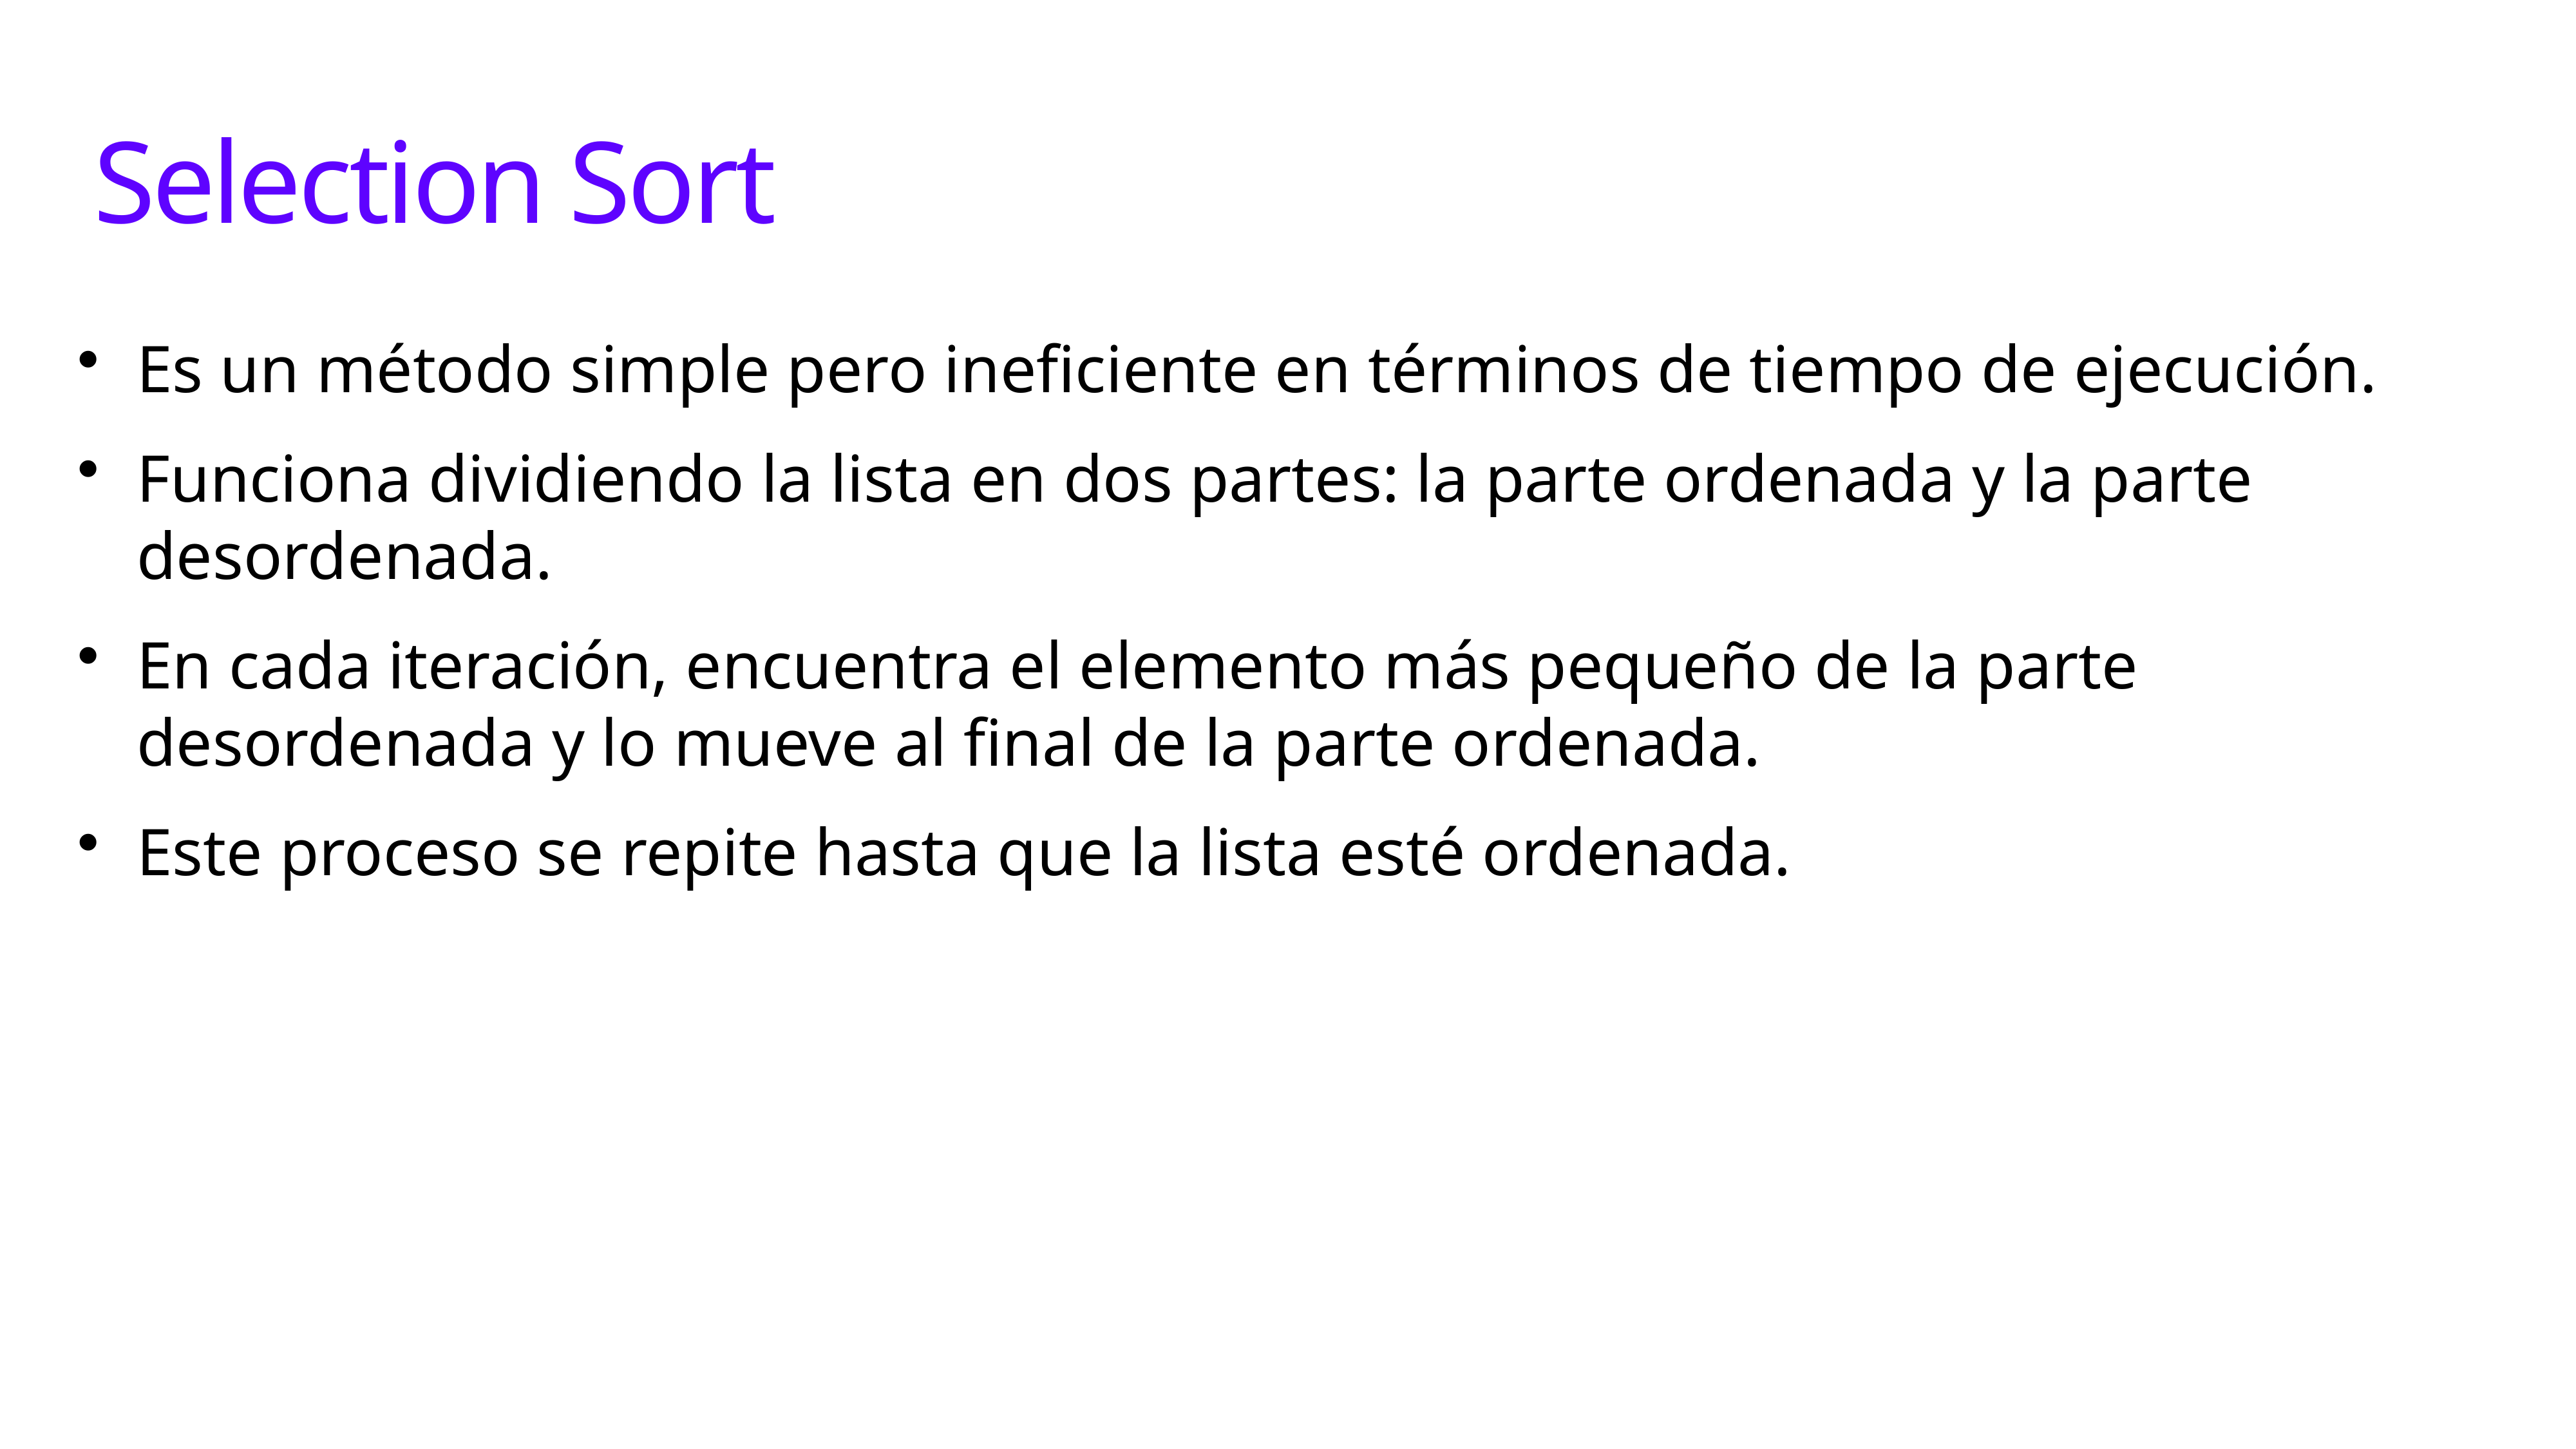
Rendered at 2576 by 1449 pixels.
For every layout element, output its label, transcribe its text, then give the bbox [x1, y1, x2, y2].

text_box Selection Sort [0, 86, 1723, 251]
list Es un método simple pero ineficiente en términos de tiempo de ejecución. Funciona dividiendo la lista en dos partes: la parte ordenada y la parte desordenada. En cada iteración, encuentra el elemento más pequeño de la parte desordenada y lo mueve al final de la parte ordenada. Este proceso se repite hasta que la lista esté ordenada. [71, 323, 2543, 1215]
